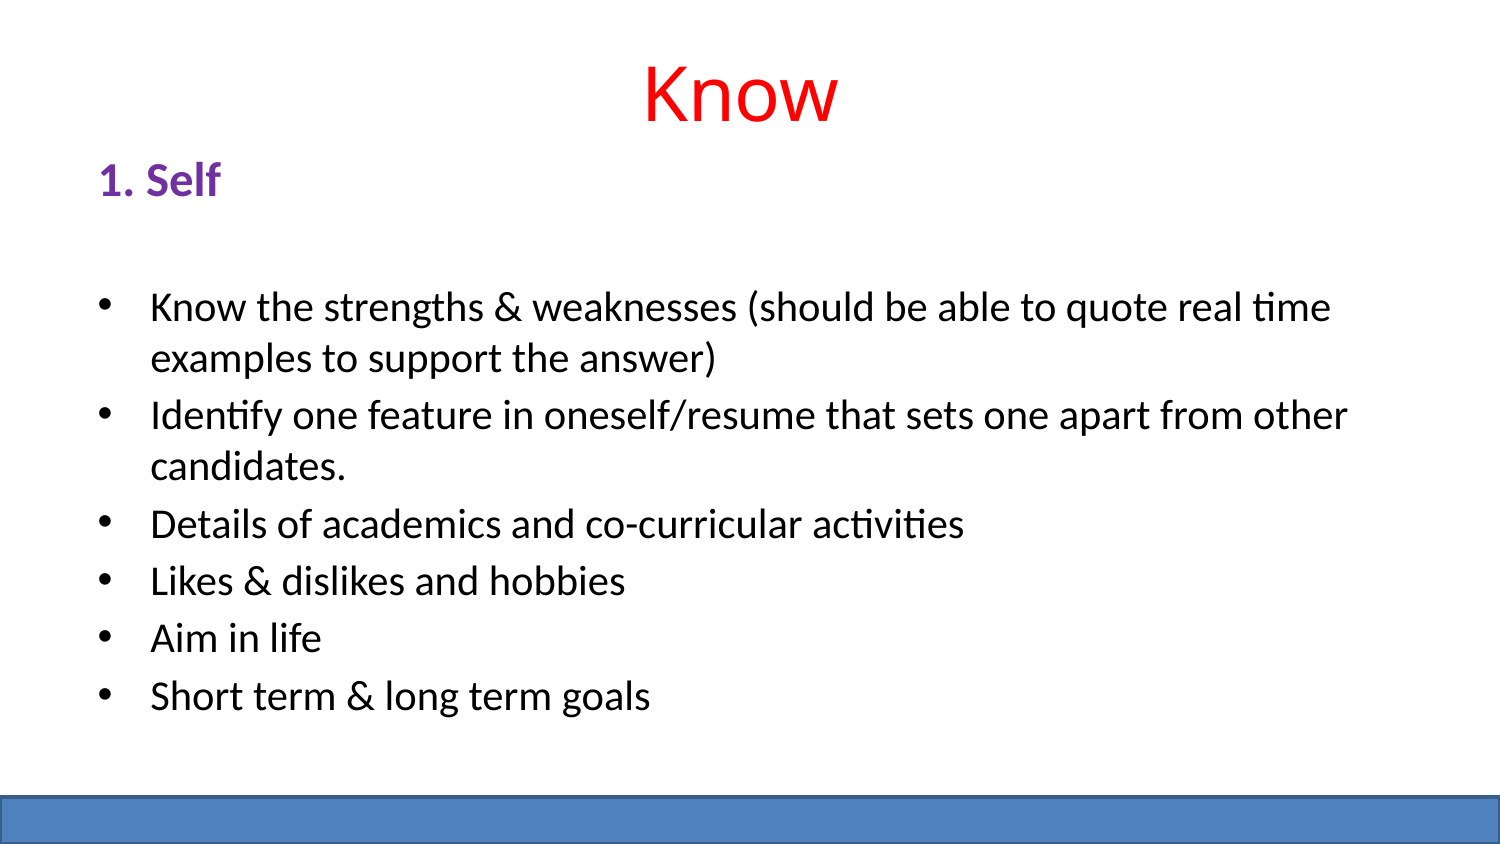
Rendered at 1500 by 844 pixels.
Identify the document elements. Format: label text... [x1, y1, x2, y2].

list 1. Self Know the strengths & weaknesses (should be able to quote real time examples to support the answer) Identify one feature in oneself/resume that sets one apart from other candidates. Details of academics and co-curricular activities Likes & dislikes and hobbies Aim in life Short term & long term goals [82, 140, 1425, 797]
title Know [75, 37, 1425, 145]
